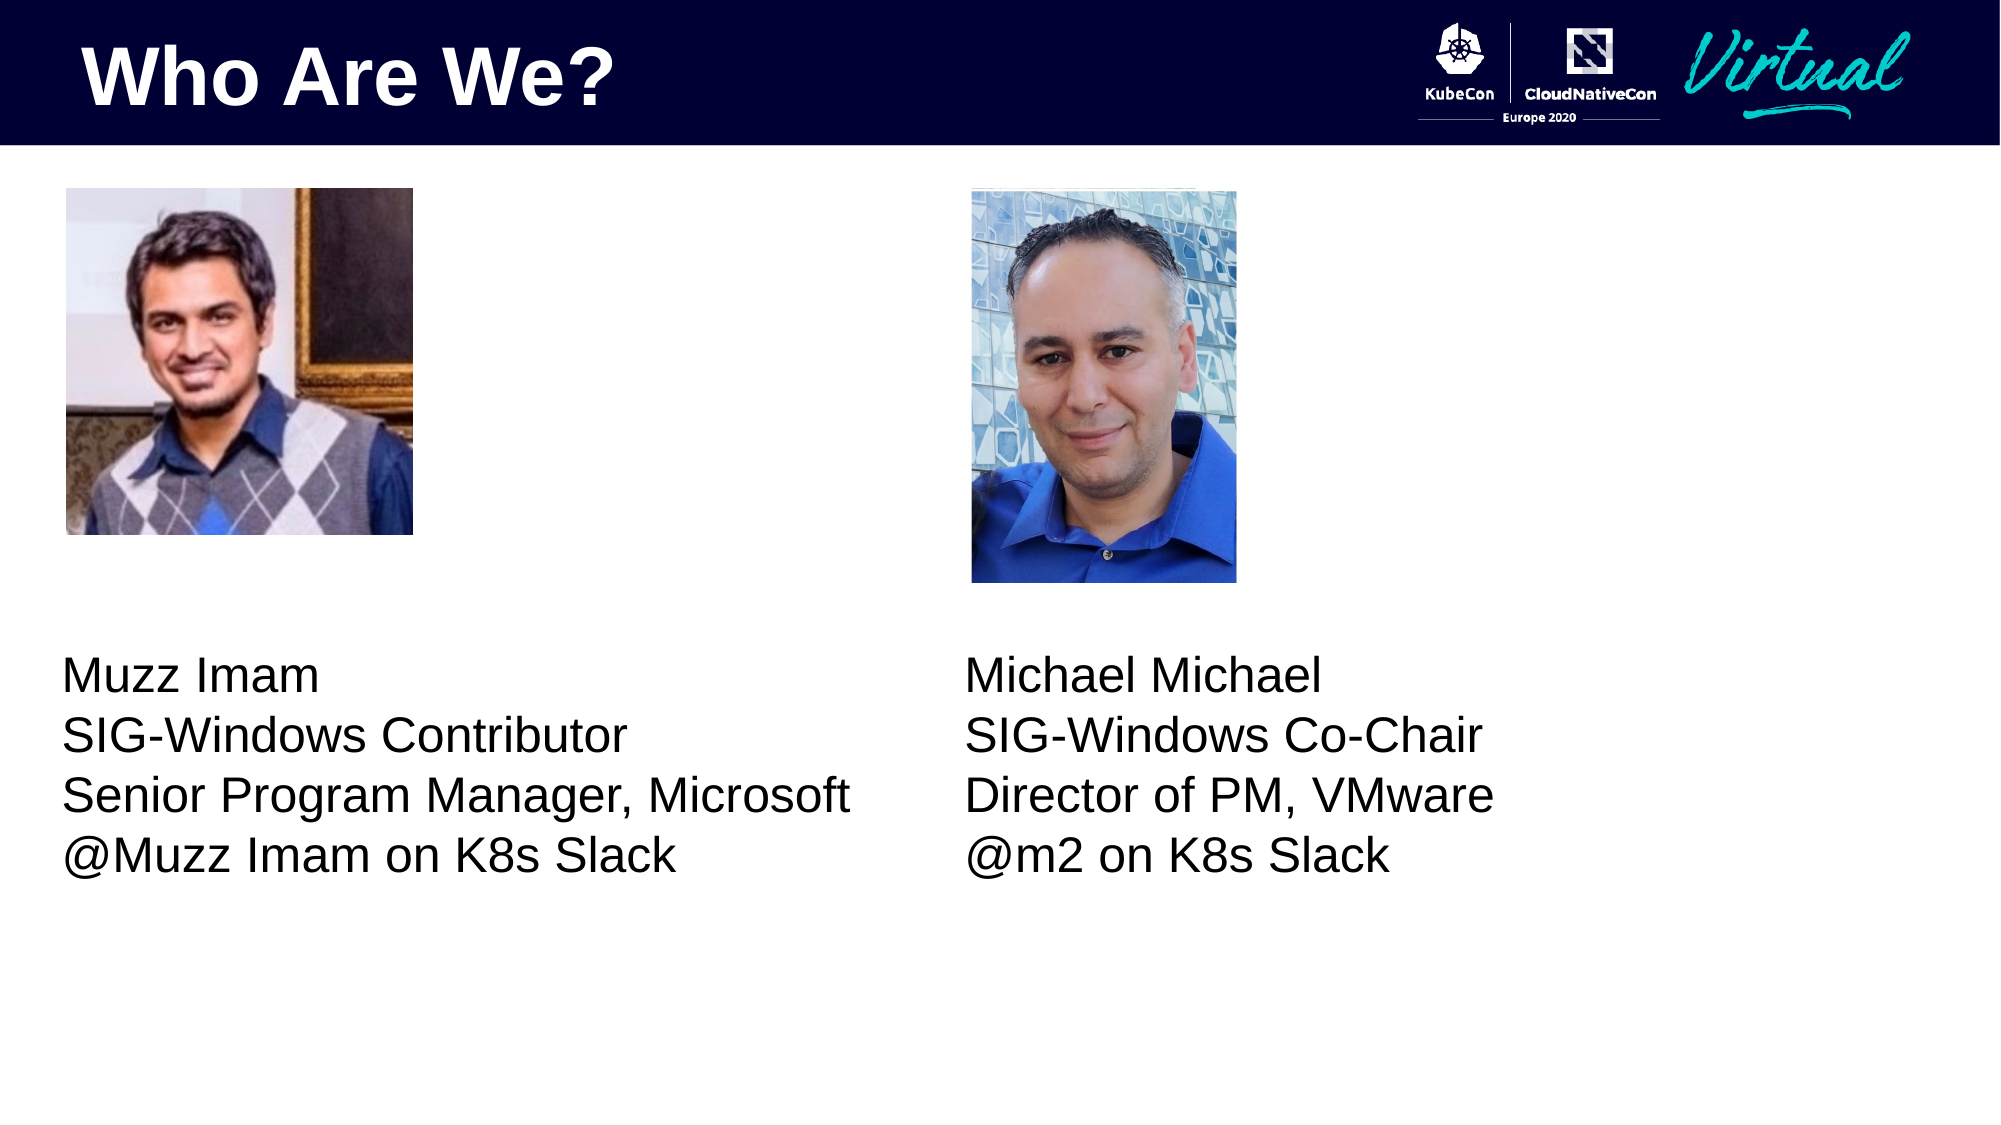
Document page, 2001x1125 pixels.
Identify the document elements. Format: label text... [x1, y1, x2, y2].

text_box Muzz Imam SIG-Windows Contributor Senior Program Manager, Microsoft @Muzz Imam on K8s Slack [46, 635, 906, 890]
text_box Michael Michael SIG-Windows Co-Chair Director of PM, VMware @m2 on K8s Slack [949, 635, 1809, 890]
text_box Who Are We? [66, 0, 1792, 189]
picture [0, 0, 2000, 1125]
